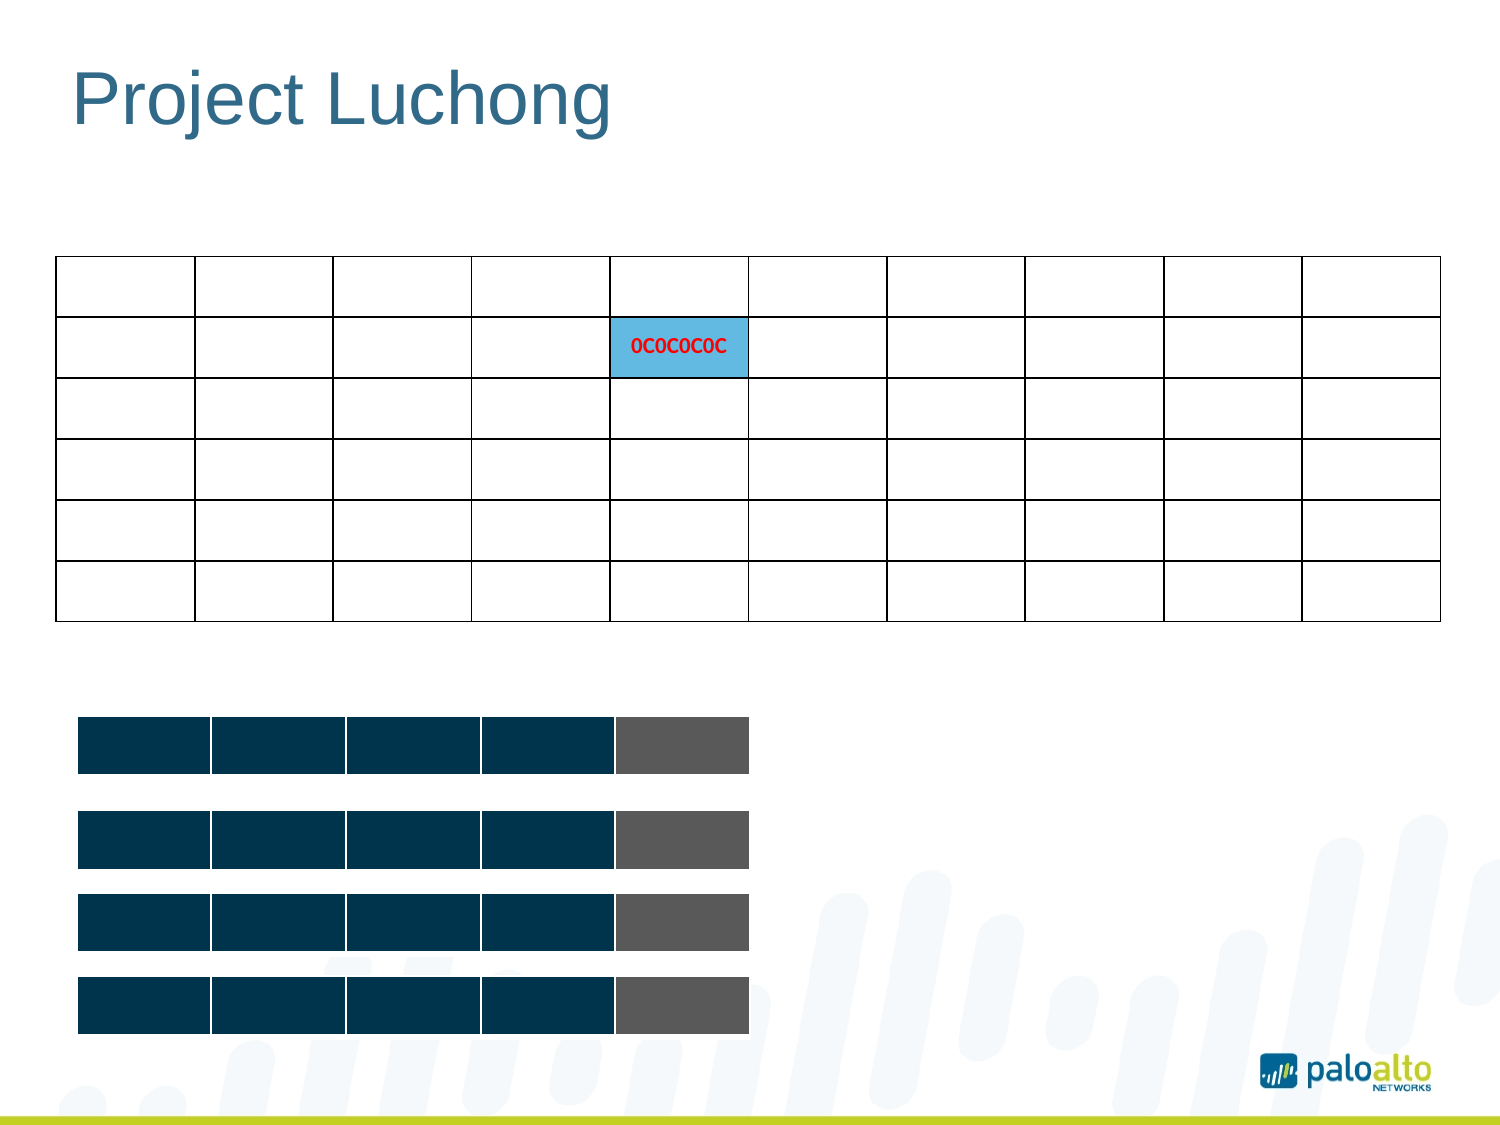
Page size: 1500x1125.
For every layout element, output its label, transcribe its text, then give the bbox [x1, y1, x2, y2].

table_header [482, 977, 614, 1034]
table_cell [1303, 318, 1440, 377]
table_header [1165, 257, 1301, 316]
table_cell [196, 501, 332, 560]
table_header [616, 811, 749, 869]
table_cell [334, 379, 471, 438]
table_header [212, 717, 345, 774]
table_cell [1165, 318, 1301, 377]
table_cell [888, 562, 1024, 621]
table_cell [57, 501, 194, 560]
table_cell [472, 501, 609, 560]
table_header [78, 894, 210, 951]
table_header [616, 977, 749, 1034]
table_header [78, 717, 210, 774]
table_header [212, 977, 345, 1034]
table_cell [1165, 379, 1301, 438]
table_cell [1026, 440, 1163, 499]
table_cell [196, 440, 332, 499]
table_header [472, 257, 609, 316]
table_header [78, 811, 210, 869]
table_header [334, 257, 471, 316]
table_header [616, 717, 749, 774]
table_cell [1026, 562, 1163, 621]
table_cell [472, 562, 609, 621]
table_cell [57, 379, 194, 438]
table_cell [888, 379, 1024, 438]
table_cell [334, 318, 471, 377]
table_cell [749, 318, 886, 377]
table_cell [749, 501, 886, 560]
table_cell [611, 562, 748, 621]
table_header [888, 257, 1024, 316]
table_cell [749, 440, 886, 499]
table_cell [196, 562, 332, 621]
table_cell [196, 318, 332, 377]
table_header [482, 811, 614, 869]
table_cell [888, 501, 1024, 560]
table_header [347, 894, 480, 951]
table_header [212, 894, 345, 951]
table_header [1303, 257, 1440, 316]
table_cell [1303, 379, 1440, 438]
table_cell [57, 318, 194, 377]
table_header [212, 811, 345, 869]
table_cell [1026, 501, 1163, 560]
table_cell [749, 562, 886, 621]
table_header [78, 977, 210, 1034]
table_header [482, 717, 614, 774]
table_cell [888, 318, 1024, 377]
table_cell [1165, 440, 1301, 499]
table_cell [334, 501, 471, 560]
table_cell [472, 440, 609, 499]
table_cell [1026, 318, 1163, 377]
table_header [196, 257, 332, 316]
table_cell [1303, 562, 1440, 621]
table_cell 0C0C0C0C [611, 318, 748, 377]
table_header [1026, 257, 1163, 316]
table_cell [1165, 562, 1301, 621]
table_cell [57, 440, 194, 499]
table_cell [196, 379, 332, 438]
table_cell [611, 440, 748, 499]
table_header [749, 257, 886, 316]
table_header [347, 811, 480, 869]
table_cell [334, 562, 471, 621]
table_cell [1303, 440, 1440, 499]
table_cell [1165, 501, 1301, 560]
table_header [482, 894, 614, 951]
table_cell [472, 318, 609, 377]
picture [0, 0, 1500, 1125]
table_cell [611, 501, 748, 560]
table_cell [334, 440, 471, 499]
table_cell [57, 562, 194, 621]
table_cell [1303, 501, 1440, 560]
table_cell [749, 379, 886, 438]
table_header [57, 257, 194, 316]
table_header [616, 894, 749, 951]
table_cell [888, 440, 1024, 499]
table_header [611, 257, 748, 316]
table_header [347, 977, 480, 1034]
table_cell [472, 379, 609, 438]
title Project Luchong [56, 45, 1441, 145]
table_cell [611, 379, 748, 438]
table_cell [1026, 379, 1163, 438]
table_header [347, 717, 480, 774]
